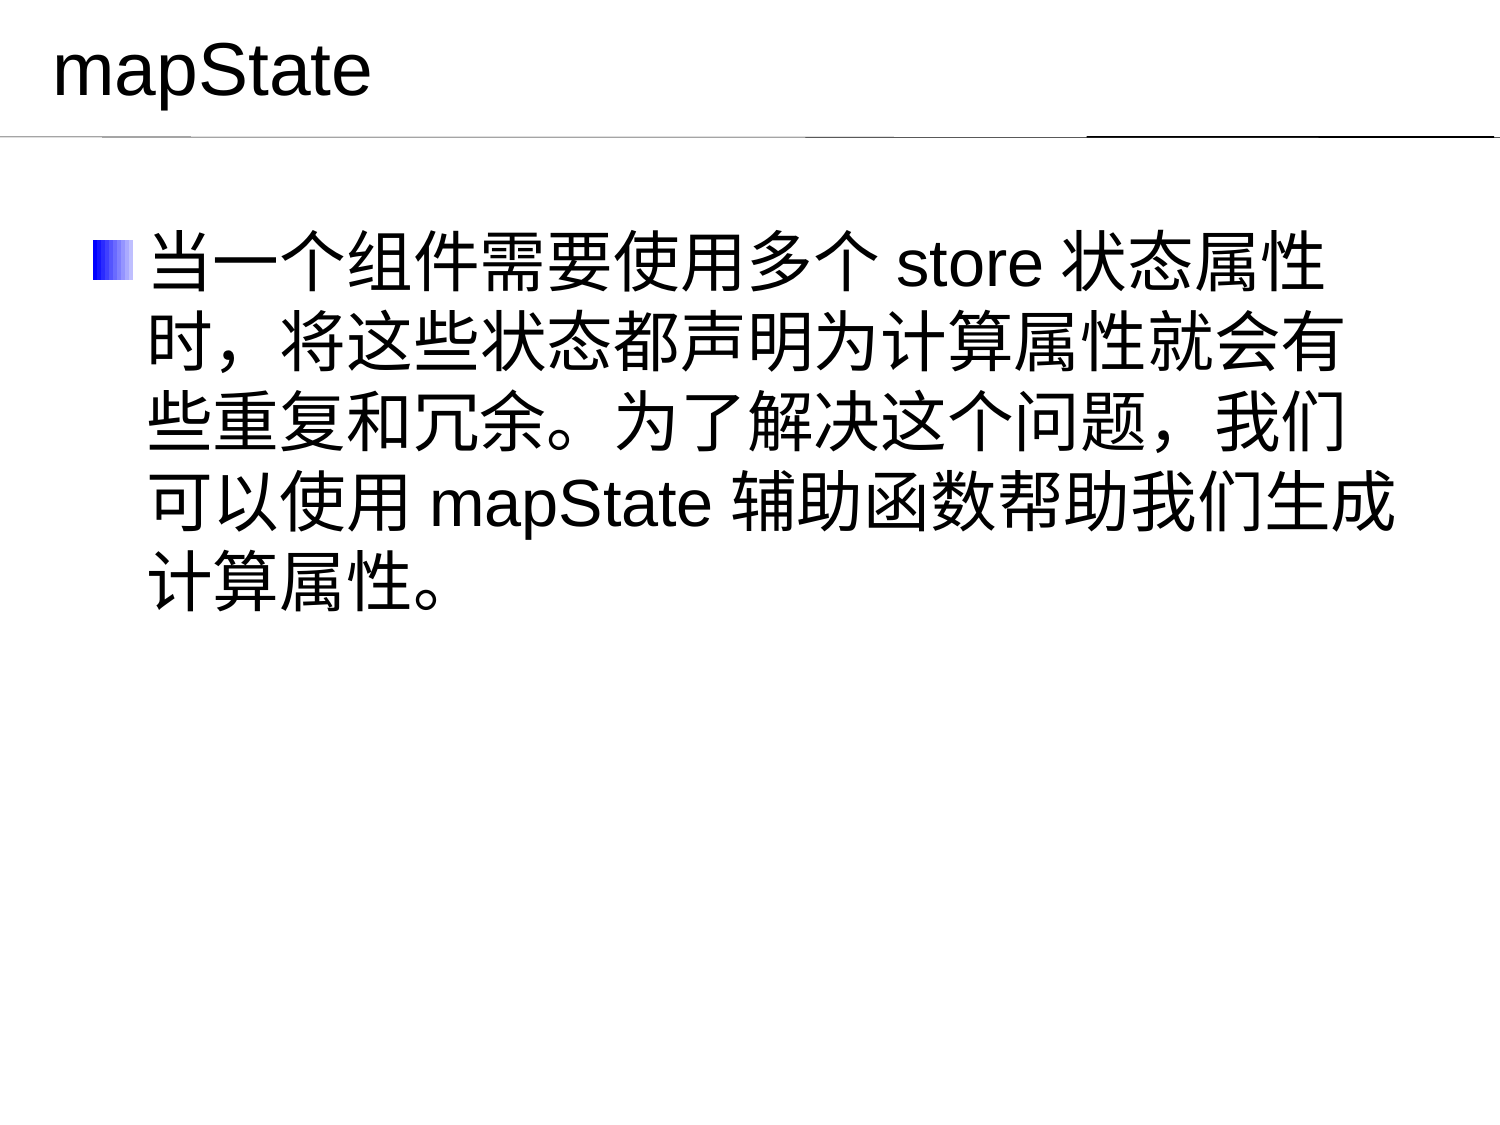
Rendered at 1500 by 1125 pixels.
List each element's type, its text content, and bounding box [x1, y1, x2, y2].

title mapState [37, 12, 1388, 118]
list 当一个组件需要使用多个store状态属性时，将这些状态都声明为计算属性就会有些重复和冗余。为了解决这个问题，我们可以使用mapState辅助函数帮助我们生成计算属性。 [75, 212, 1425, 1005]
picture [90, 236, 137, 284]
